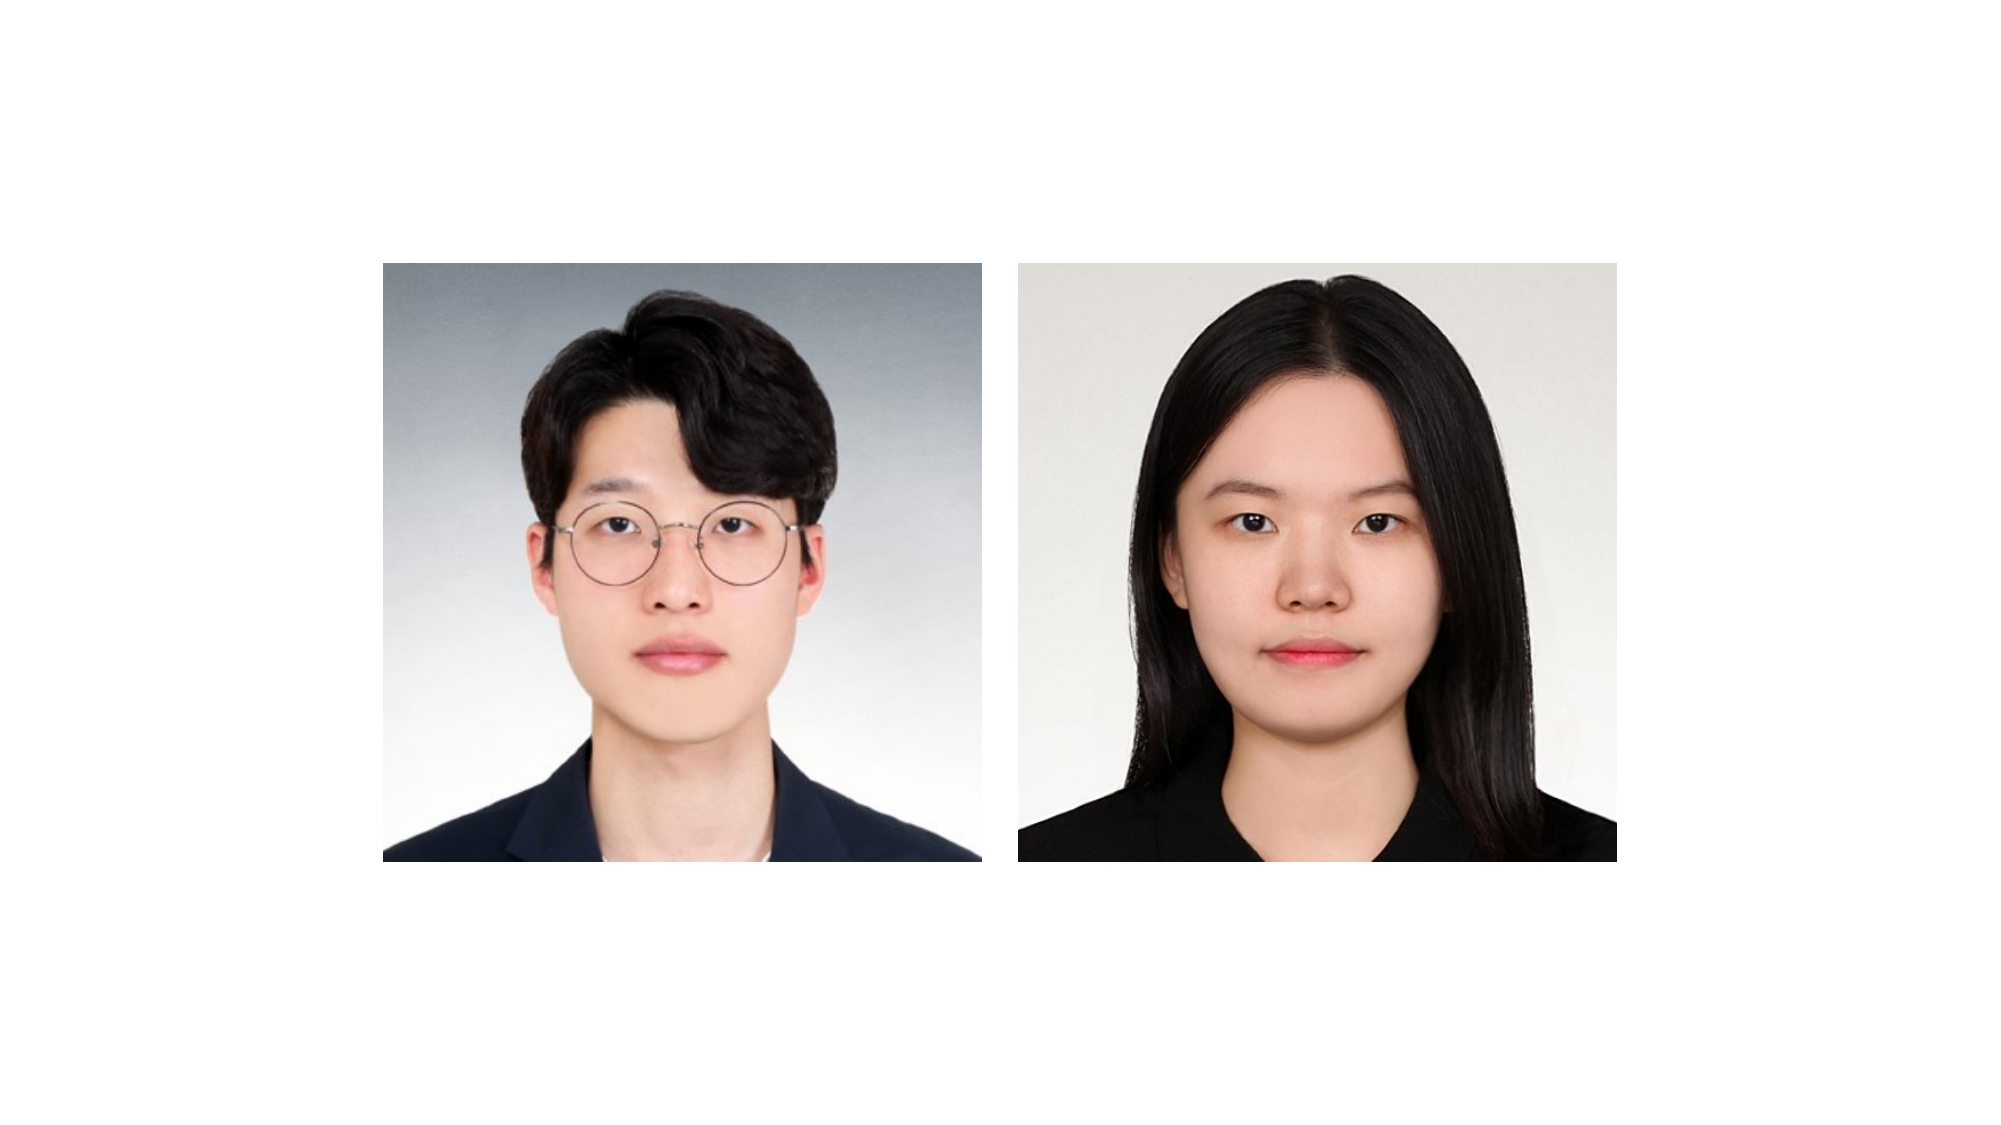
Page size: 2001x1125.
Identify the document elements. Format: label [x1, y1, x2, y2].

text_box [383, 262, 1617, 862]
